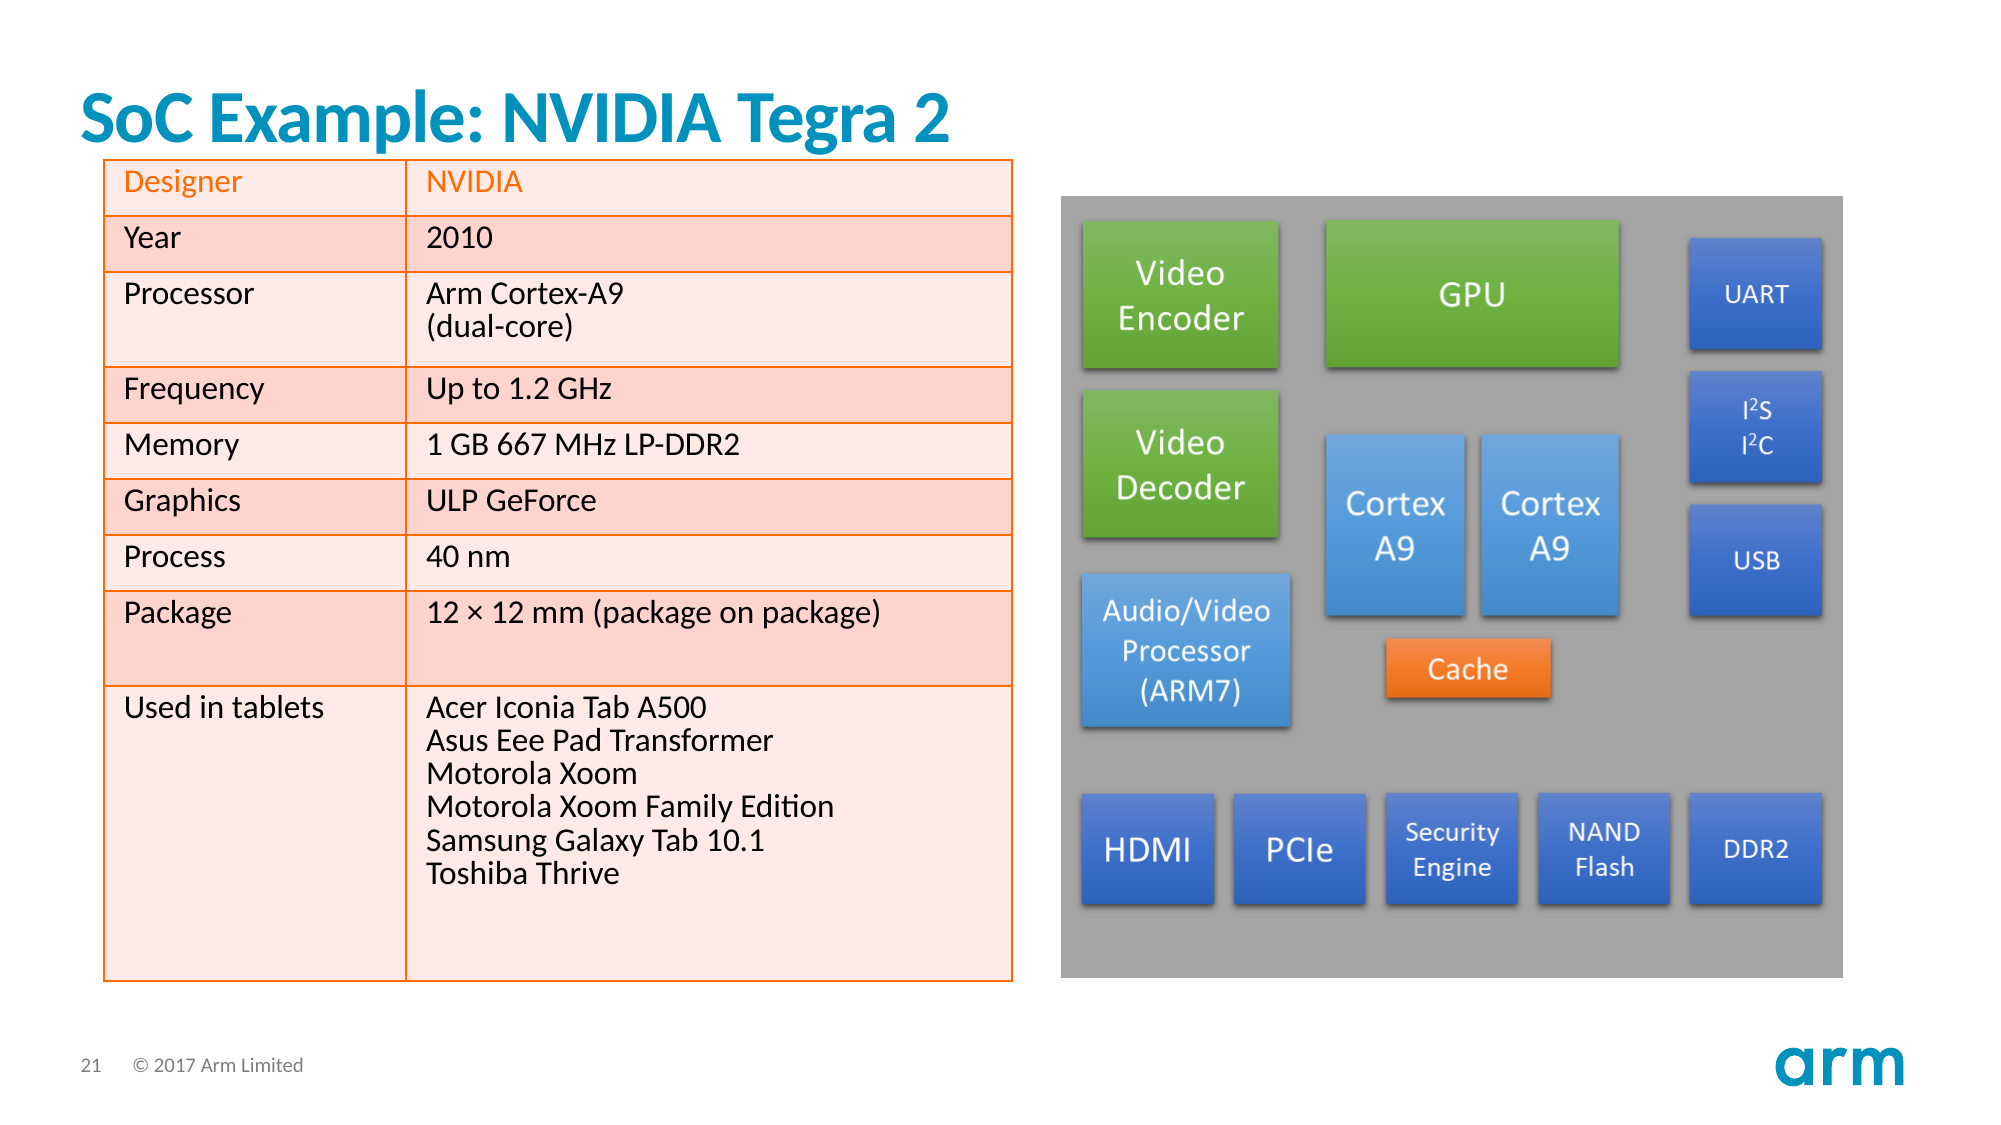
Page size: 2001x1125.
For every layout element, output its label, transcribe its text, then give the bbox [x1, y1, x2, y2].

table_cell 1 GB 667 MHz LP-DDR2 [407, 424, 1011, 478]
table_cell Arm Cortex-A9 (dual-core) [407, 273, 1011, 366]
table_header Designer [105, 161, 405, 215]
table_cell ULP GeForce [407, 480, 1011, 534]
title SoC Example: NVIDIA Tegra 2 [80, 48, 1915, 158]
table_cell Package [105, 592, 405, 685]
picture [1058, 193, 1846, 981]
table_cell Process [105, 536, 405, 590]
table_cell Memory [105, 424, 405, 478]
table_cell 2010 [407, 217, 1011, 271]
table_cell 40 nm [407, 536, 1011, 590]
table_cell Year [105, 217, 405, 271]
table_header NVIDIA [407, 161, 1011, 215]
table_cell Acer Iconia Tab A500 Asus Eee Pad Transformer Motorola Xoom Motorola Xoom Family Edition Samsung Galaxy Tab 10.1 Toshiba Thrive [407, 687, 1011, 980]
table_cell Frequency [105, 368, 405, 422]
table_cell Graphics [105, 480, 405, 534]
table_cell Used in tablets [105, 687, 405, 980]
table_cell Up to 1.2 GHz [407, 368, 1011, 422]
table_cell 12 × 12 mm (package on package) [407, 592, 1011, 685]
table_cell Processor [105, 273, 405, 366]
